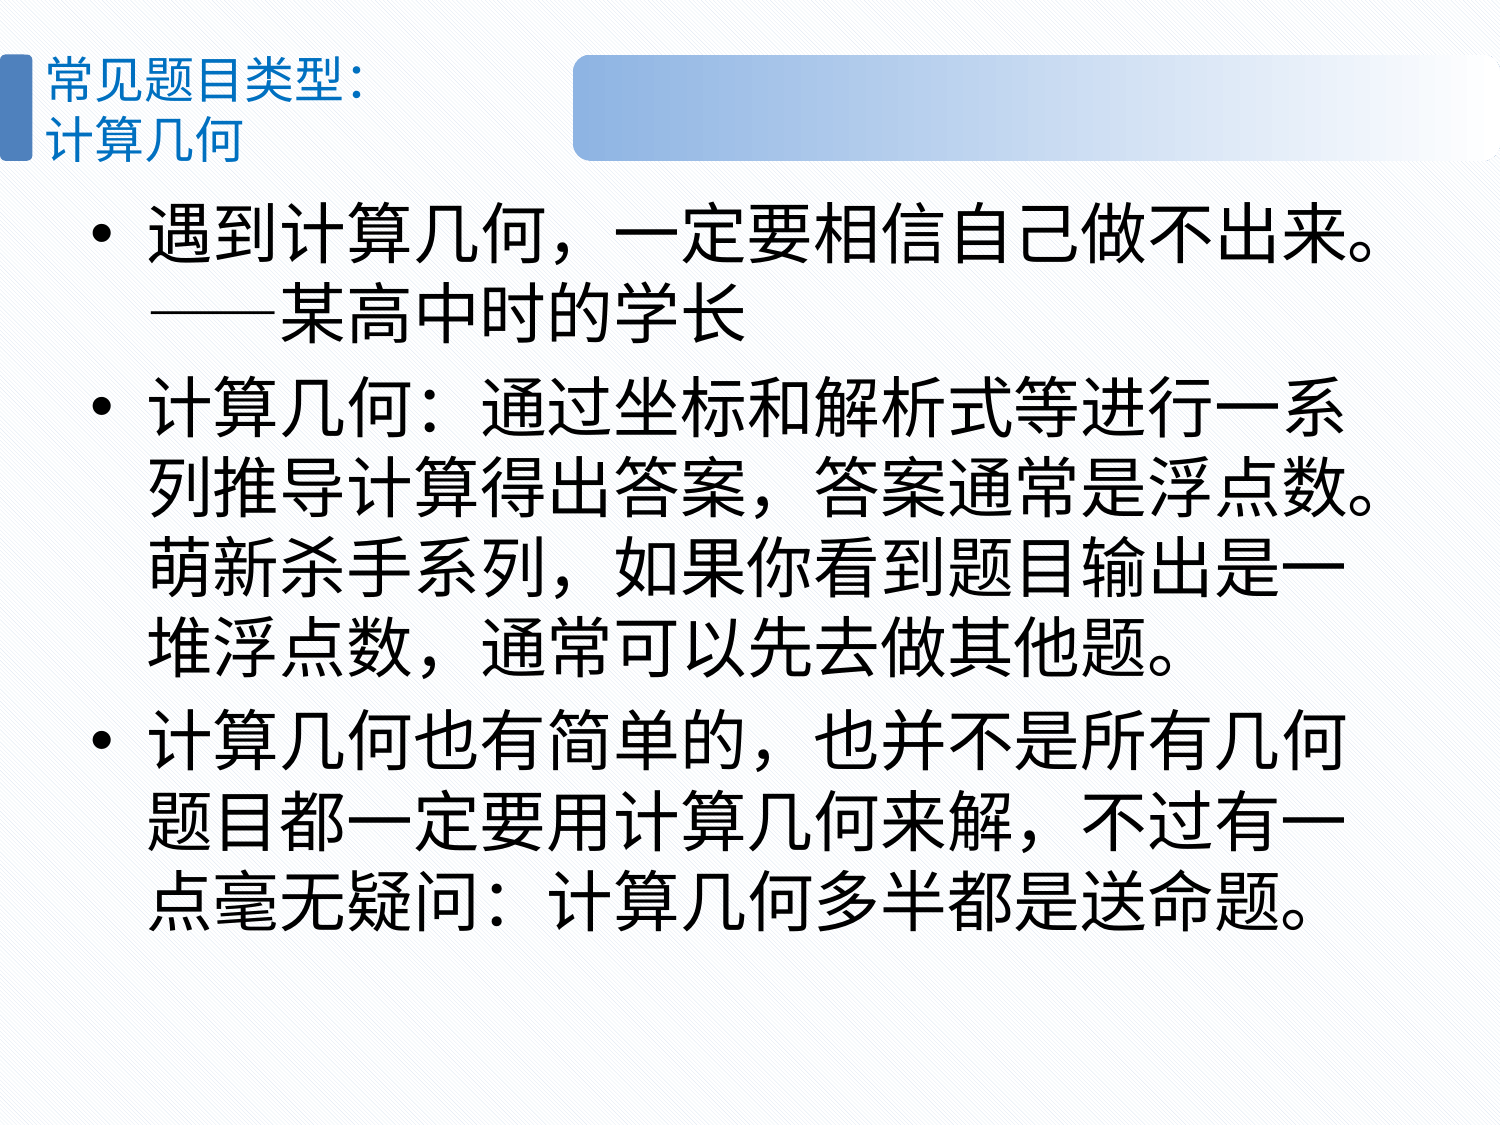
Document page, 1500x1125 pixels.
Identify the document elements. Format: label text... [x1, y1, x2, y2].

list 遇到计算几何，一定要相信自己做不出来。——某高中时的学长 计算几何：通过坐标和解析式等进行一系列推导计算得出答案，答案通常是浮点数。萌新杀手系列，如果你看到题目输出是一堆浮点数，通常可以先去做其他题。 计算几何也有简单的，也并不是所有几何题目都一定要用计算几何来解，不过有一点毫无疑问：计算几何多半都是送命题。 [75, 184, 1425, 1005]
title 常见题目类型： 计算几何 [29, 56, 573, 161]
